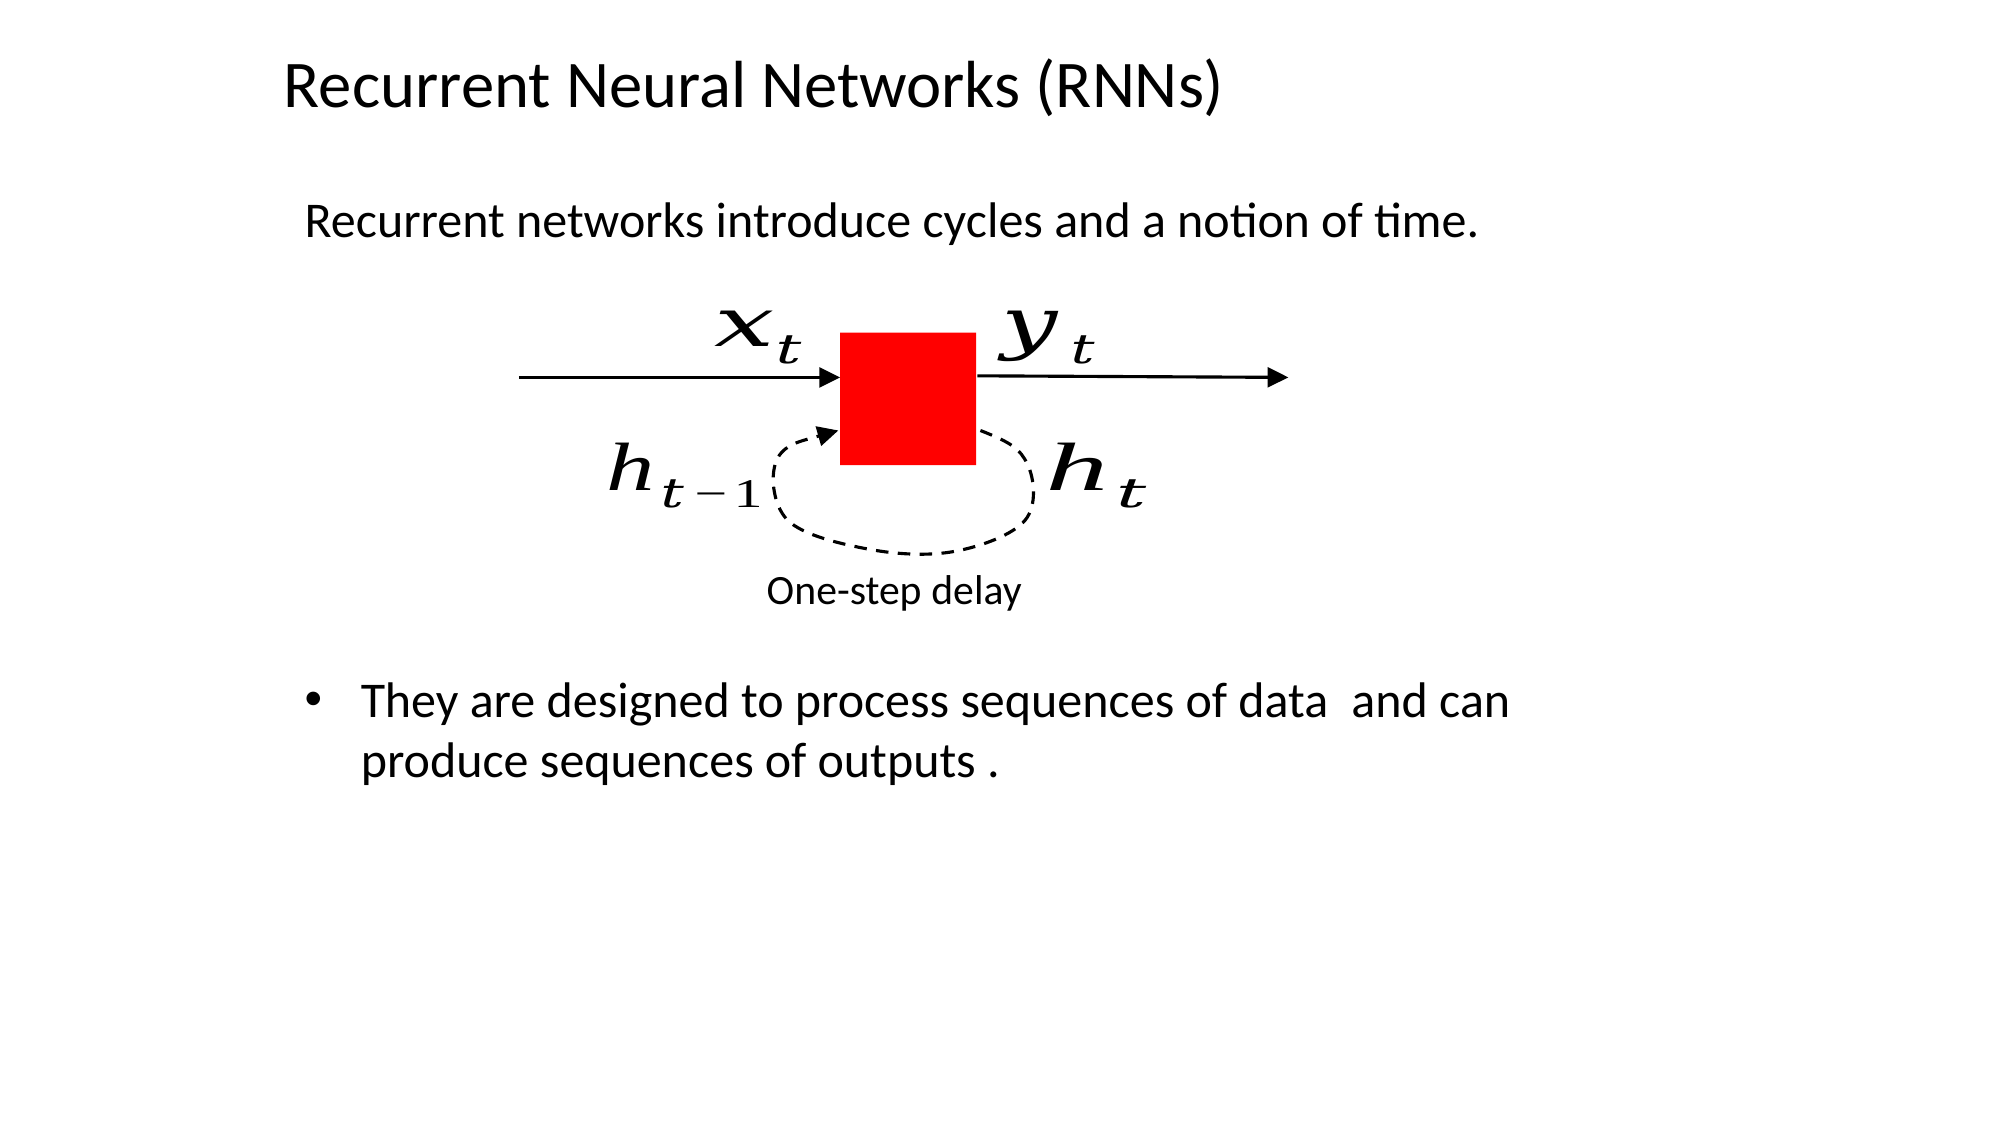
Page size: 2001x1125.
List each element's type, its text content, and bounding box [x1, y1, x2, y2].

text_box [772, 426, 1035, 555]
text_box Recurrent Neural Networks (RNNs) [268, 25, 1507, 159]
text_box [839, 332, 977, 430]
text_box One-step delay [751, 555, 1037, 620]
